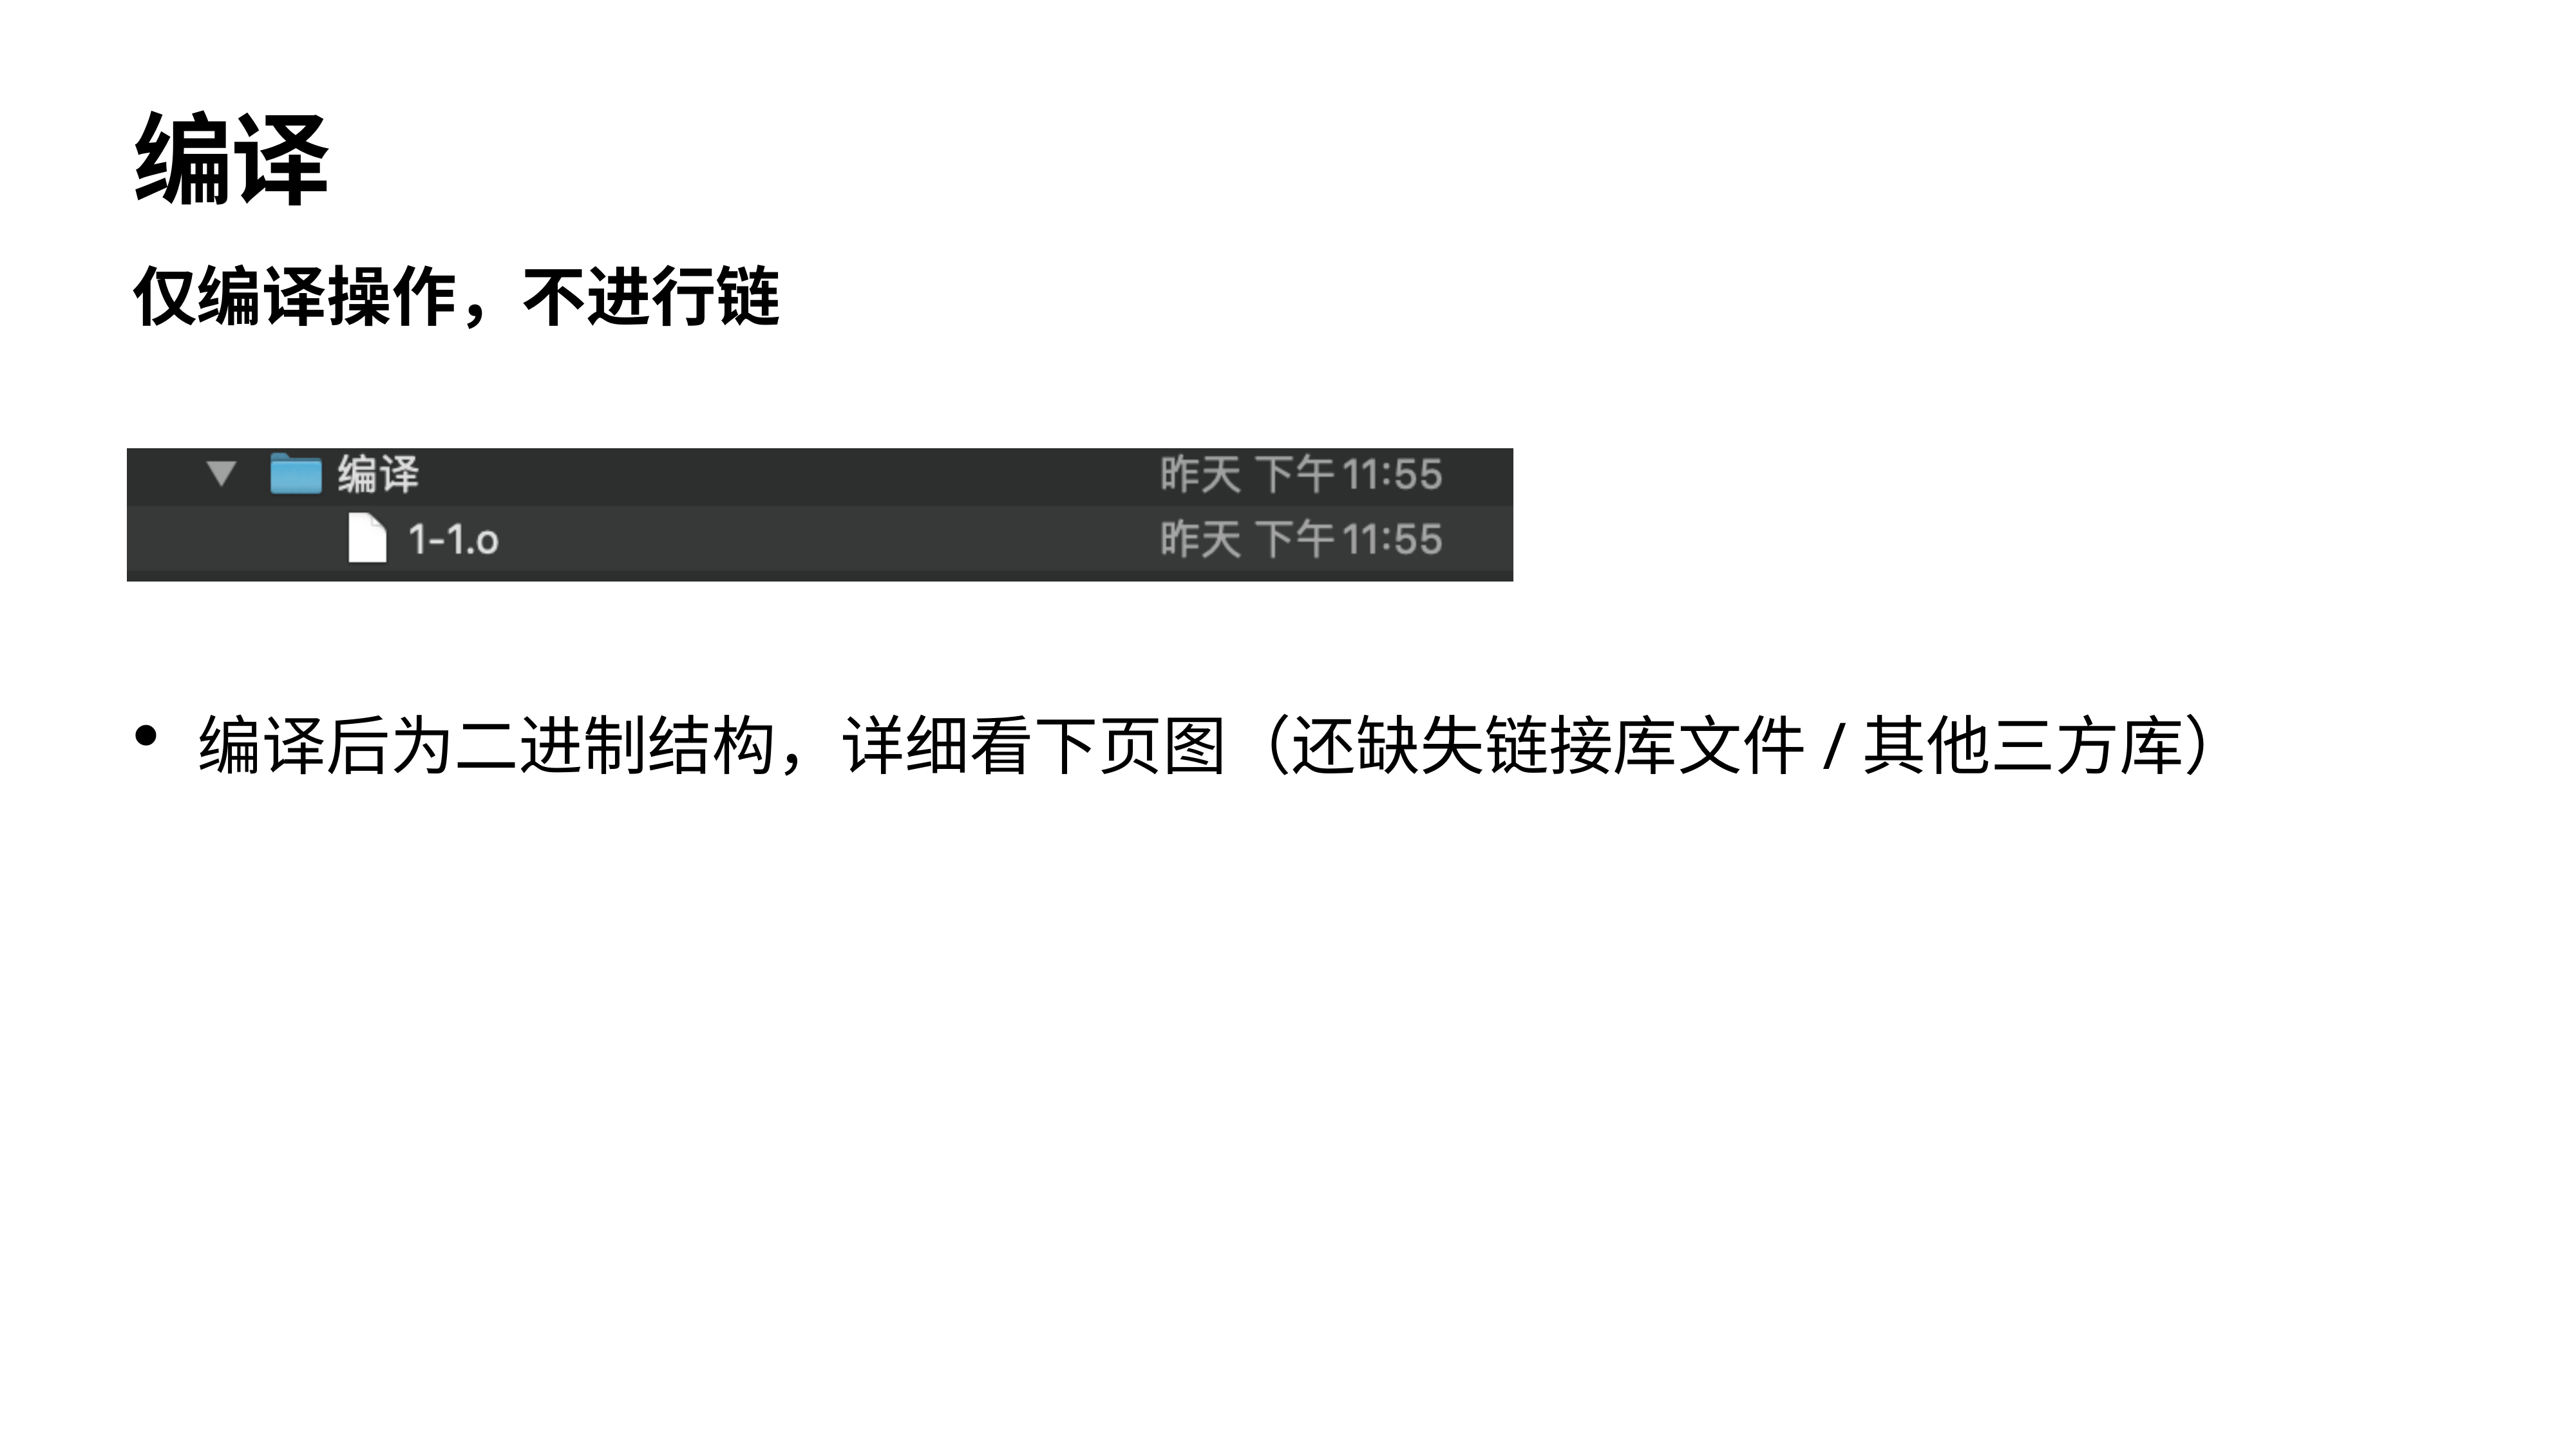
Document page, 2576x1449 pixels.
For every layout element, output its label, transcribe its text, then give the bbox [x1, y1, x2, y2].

list gcc -c 1-1.c -o 编译/1-1.o 编译后为二进制结构，详细看下页图（还缺失链接库文件/其他三方库） [127, 448, 2449, 1321]
title 编译 [127, 113, 2449, 250]
picture [127, 448, 1513, 582]
list 仅编译操作，不进行链 [127, 250, 2449, 350]
